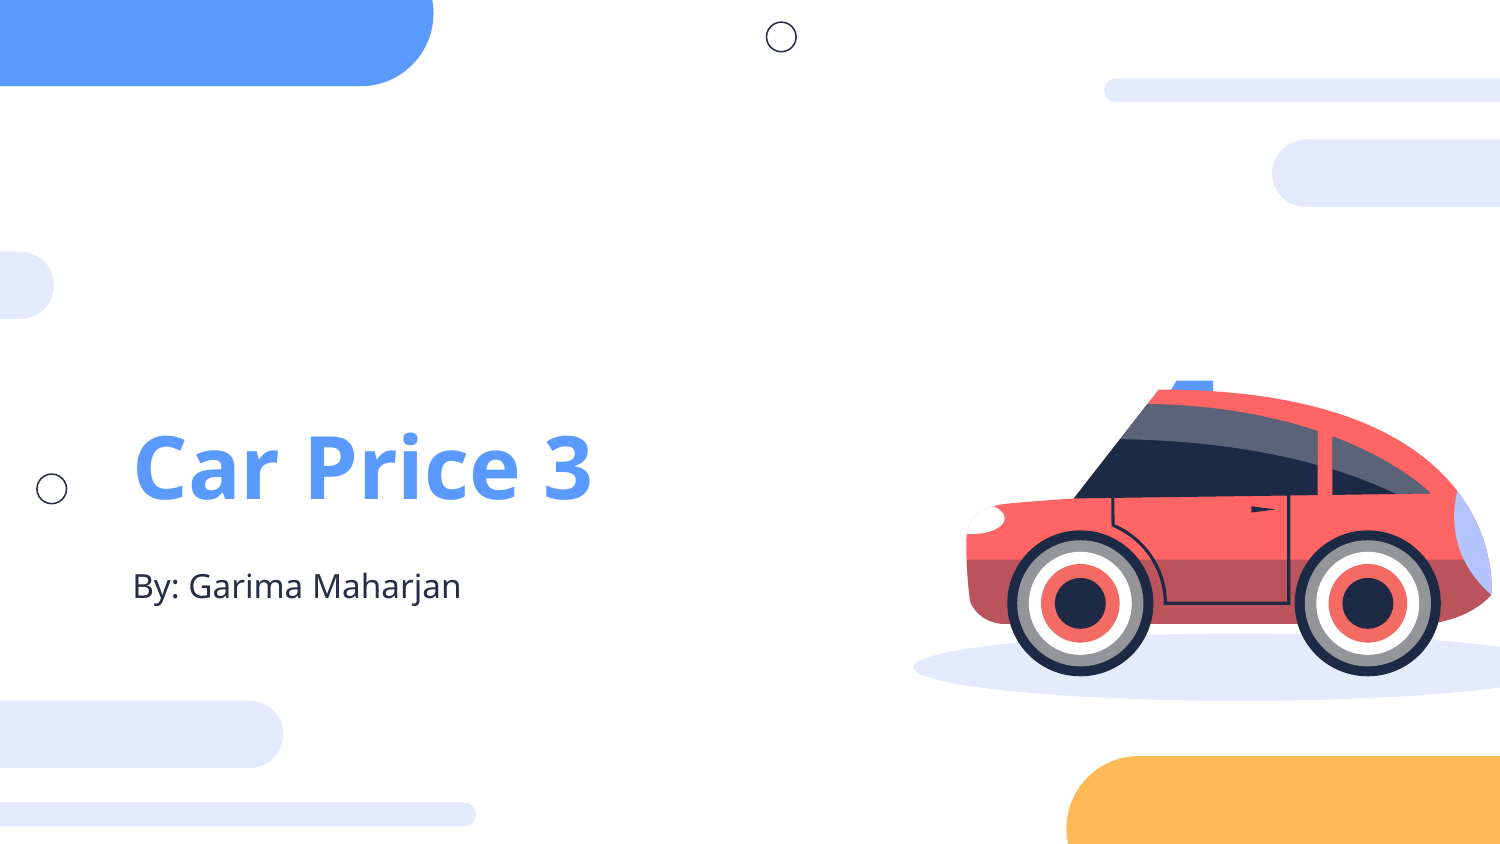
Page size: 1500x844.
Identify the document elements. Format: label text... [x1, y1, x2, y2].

text_box [913, 649, 1500, 701]
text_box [965, 380, 1500, 677]
title Car Price 3 [117, 105, 890, 533]
subtitle By: Garima Maharjan [117, 550, 781, 618]
